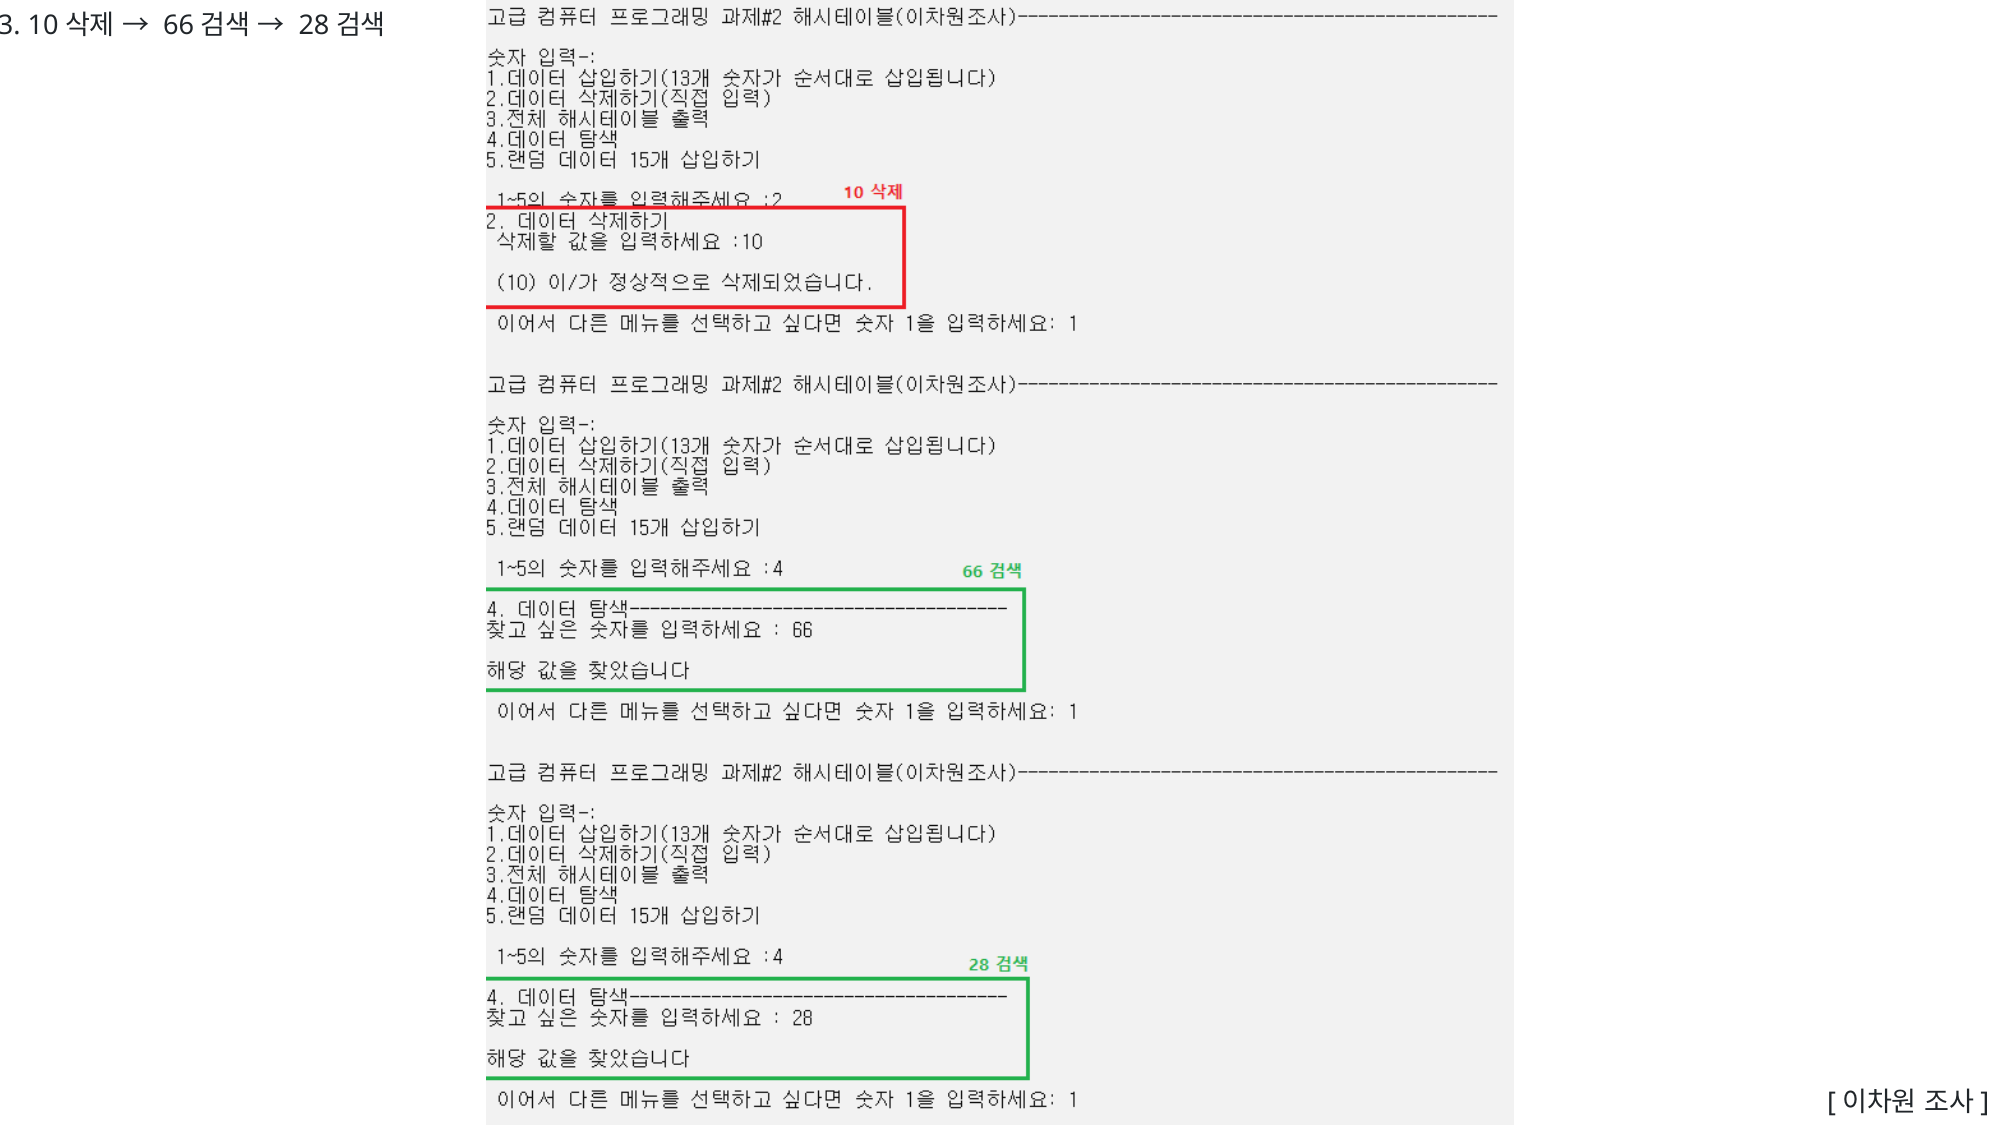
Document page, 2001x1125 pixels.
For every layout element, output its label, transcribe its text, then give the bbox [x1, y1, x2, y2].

text_box 3. 10삭제 → 66검색 → 28검색 [0, 0, 401, 48]
text_box [이차원 조사] [1812, 1076, 2000, 1125]
picture [486, 0, 1514, 1125]
